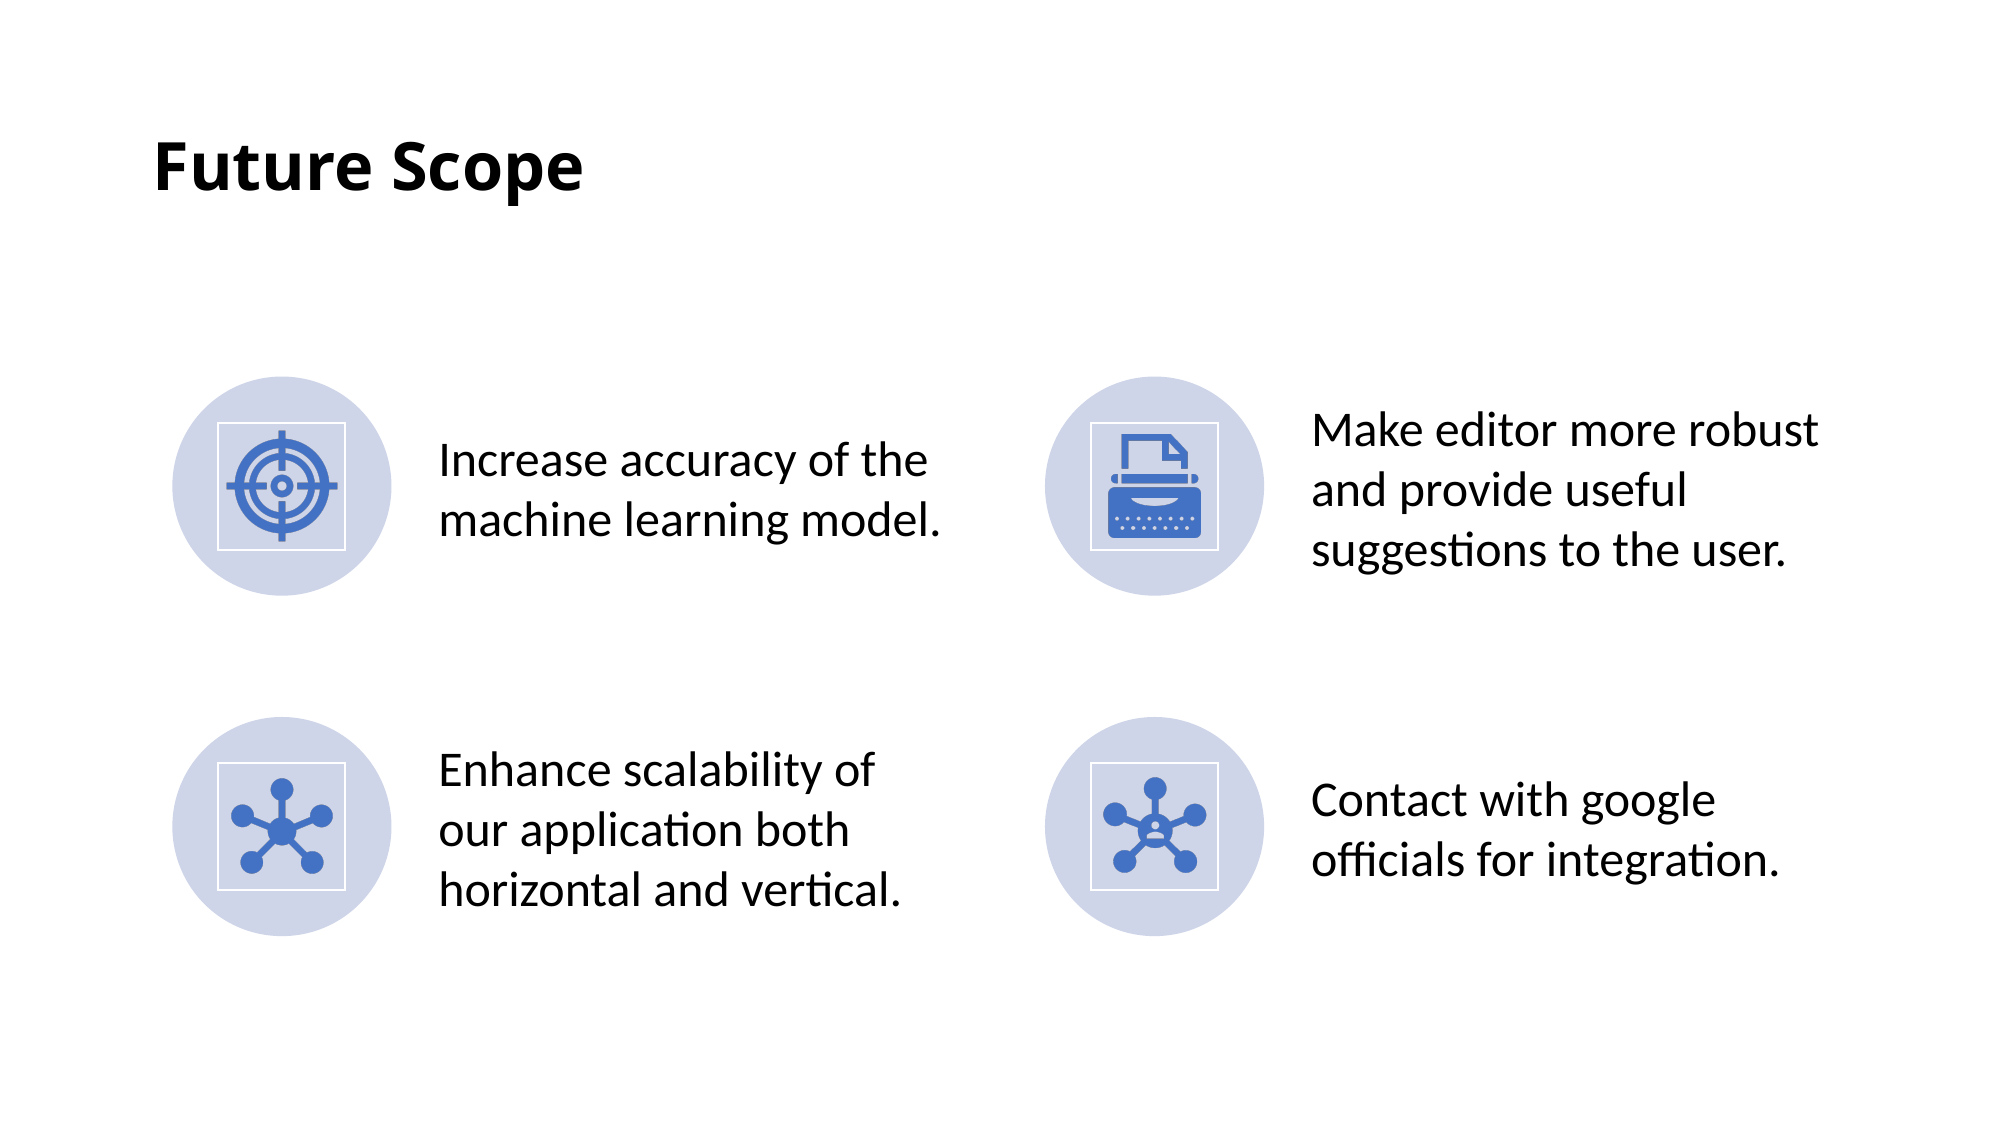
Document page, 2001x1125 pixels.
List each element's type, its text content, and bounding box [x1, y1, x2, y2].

title Future Scope [137, 59, 1863, 278]
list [137, 299, 1863, 1014]
